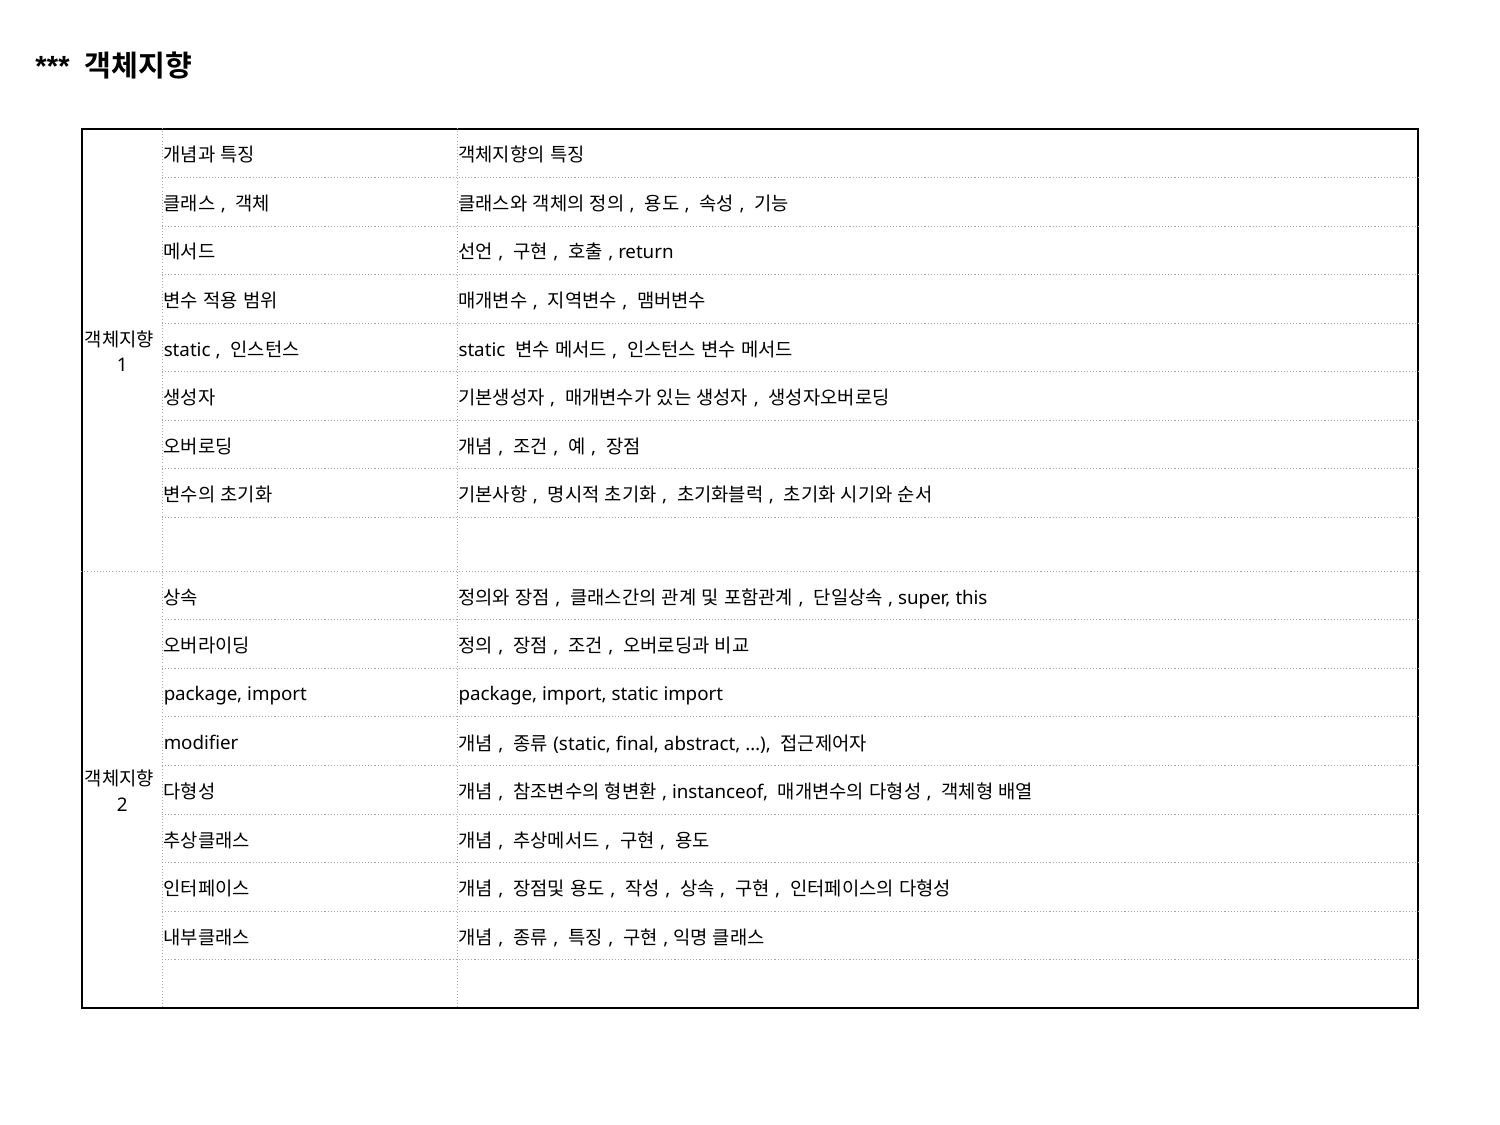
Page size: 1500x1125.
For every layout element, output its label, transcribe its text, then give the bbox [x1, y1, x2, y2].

table_cell 정의와 장점, 클래스간의 관계 및 포함관계, 단일상속, super, this [457, 571, 1417, 620]
table_cell [457, 960, 1417, 1007]
table_cell 상속 [162, 571, 457, 620]
table_cell 다형성 [162, 765, 457, 814]
table_cell [162, 517, 457, 571]
table_header 객체지향1 [83, 130, 162, 571]
table_cell 개념, 참조변수의 형변환, instanceof, 매개변수의 다형성, 객체형 배열 [457, 765, 1417, 814]
table_cell 내부클래스 [162, 911, 457, 960]
table_cell 객체지향2 [83, 571, 162, 1007]
table_cell 매개변수, 지역변수, 맴버변수 [457, 275, 1417, 323]
table_cell [162, 960, 457, 1007]
table_cell 개념, 종류, 특징, 구현,익명 클래스 [457, 911, 1417, 960]
table_cell 기본사항, 명시적 초기화, 초기화블럭, 초기화 시기와 순서 [457, 469, 1417, 517]
table_cell 오버라이딩 [162, 620, 457, 668]
table_cell 선언, 구현, 호출, return [457, 226, 1417, 275]
table_cell modifier [162, 717, 457, 765]
table_cell 인터페이스 [162, 863, 457, 911]
table_header 객체지향의 특징 [457, 130, 1417, 177]
table_cell 변수 적용 범위 [162, 275, 457, 323]
table_cell package, import [162, 668, 457, 717]
table_cell static 변수 메서드, 인스턴스 변수 메서드 [457, 323, 1417, 372]
table_cell 클래스와 객체의 정의, 용도, 속성, 기능 [457, 177, 1417, 226]
table_cell package, import, static import [457, 668, 1417, 717]
table_cell 추상클래스 [162, 814, 457, 863]
table_cell 개념, 추상메서드, 구현, 용도 [457, 814, 1417, 863]
table_cell 정의, 장점, 조건, 오버로딩과 비교 [457, 620, 1417, 668]
table_cell static , 인스턴스 [162, 323, 457, 372]
table_cell [457, 517, 1417, 571]
table_cell 클래스, 객체 [162, 177, 457, 226]
table_cell 생성자 [162, 372, 457, 420]
table_cell 메서드 [162, 226, 457, 275]
table_cell 개념, 조건, 예, 장점 [457, 420, 1417, 469]
table_cell 개념, 장점및 용도, 작성, 상속, 구현, 인터페이스의 다형성 [457, 863, 1417, 911]
text_box *** 객체지향 [20, 39, 1480, 1086]
table_cell 기본생성자, 매개변수가 있는 생성자, 생성자오버로딩 [457, 372, 1417, 420]
table_cell 변수의 초기화 [162, 469, 457, 517]
table_cell 오버로딩 [162, 420, 457, 469]
table_header 개념과 특징 [162, 130, 457, 177]
table_cell 개념, 종류(static, final, abstract, …), 접근제어자 [457, 717, 1417, 765]
